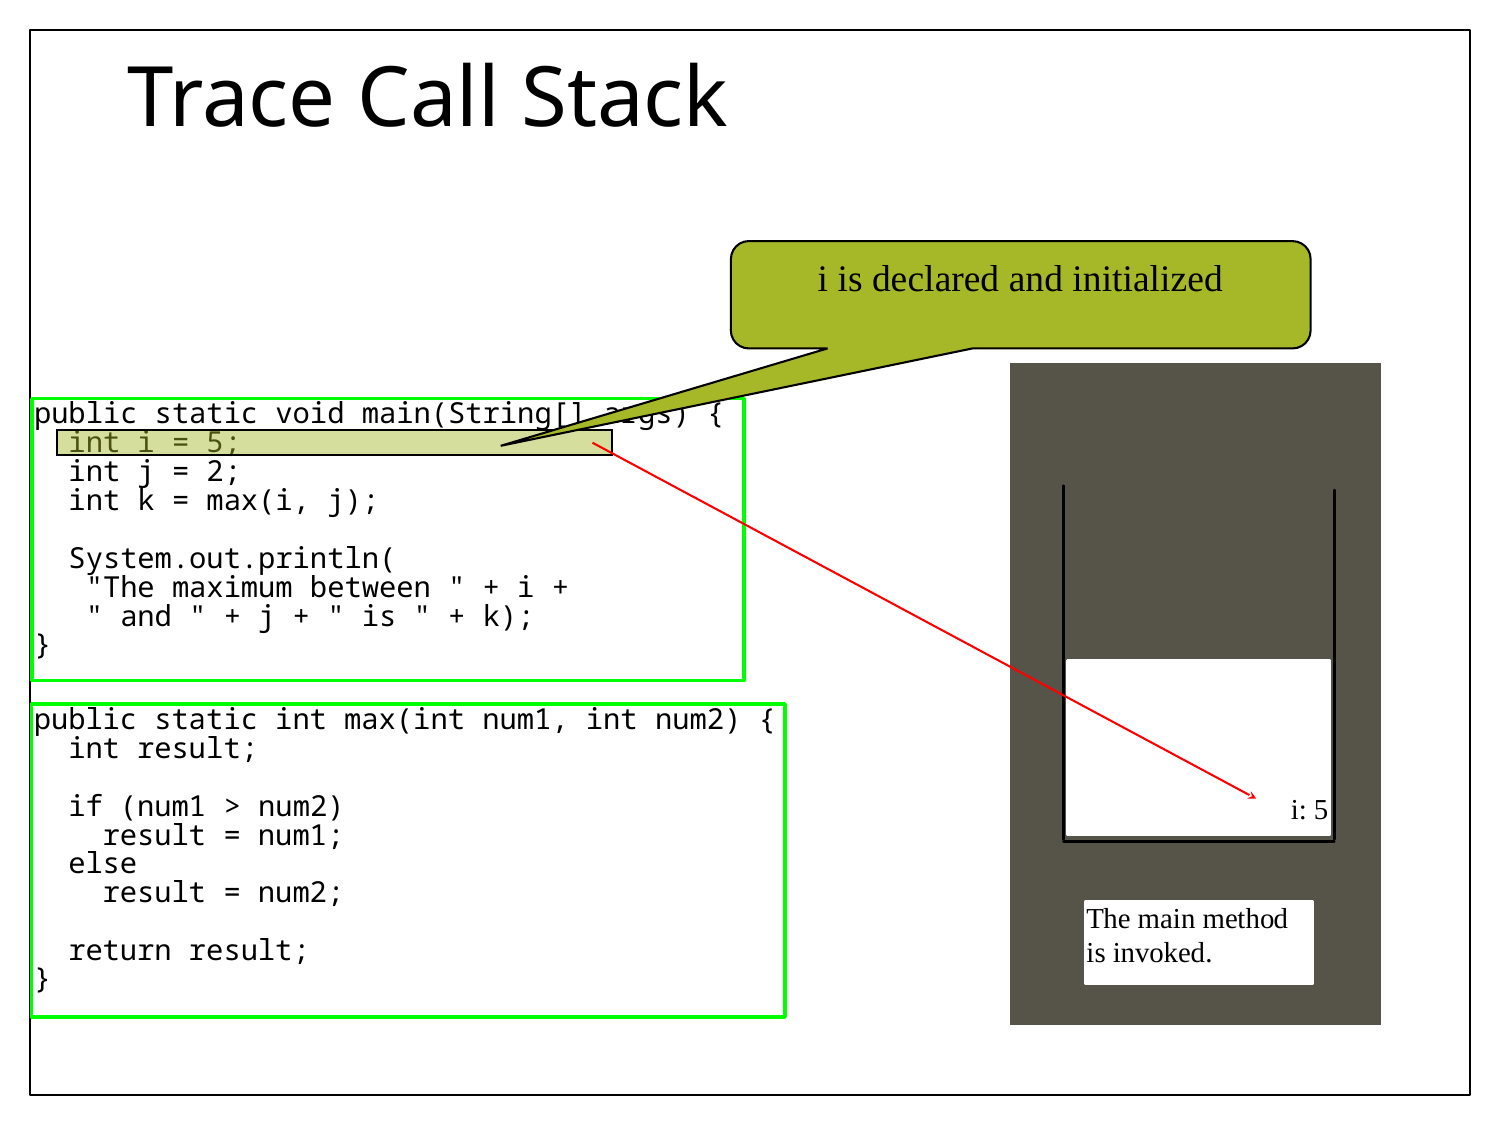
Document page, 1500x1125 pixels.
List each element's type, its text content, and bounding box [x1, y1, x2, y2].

text_box i is declared and initialized [730, 241, 1311, 379]
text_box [18, 354, 820, 1026]
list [1009, 362, 1382, 1026]
title Trace Call Stack [112, 46, 1388, 153]
